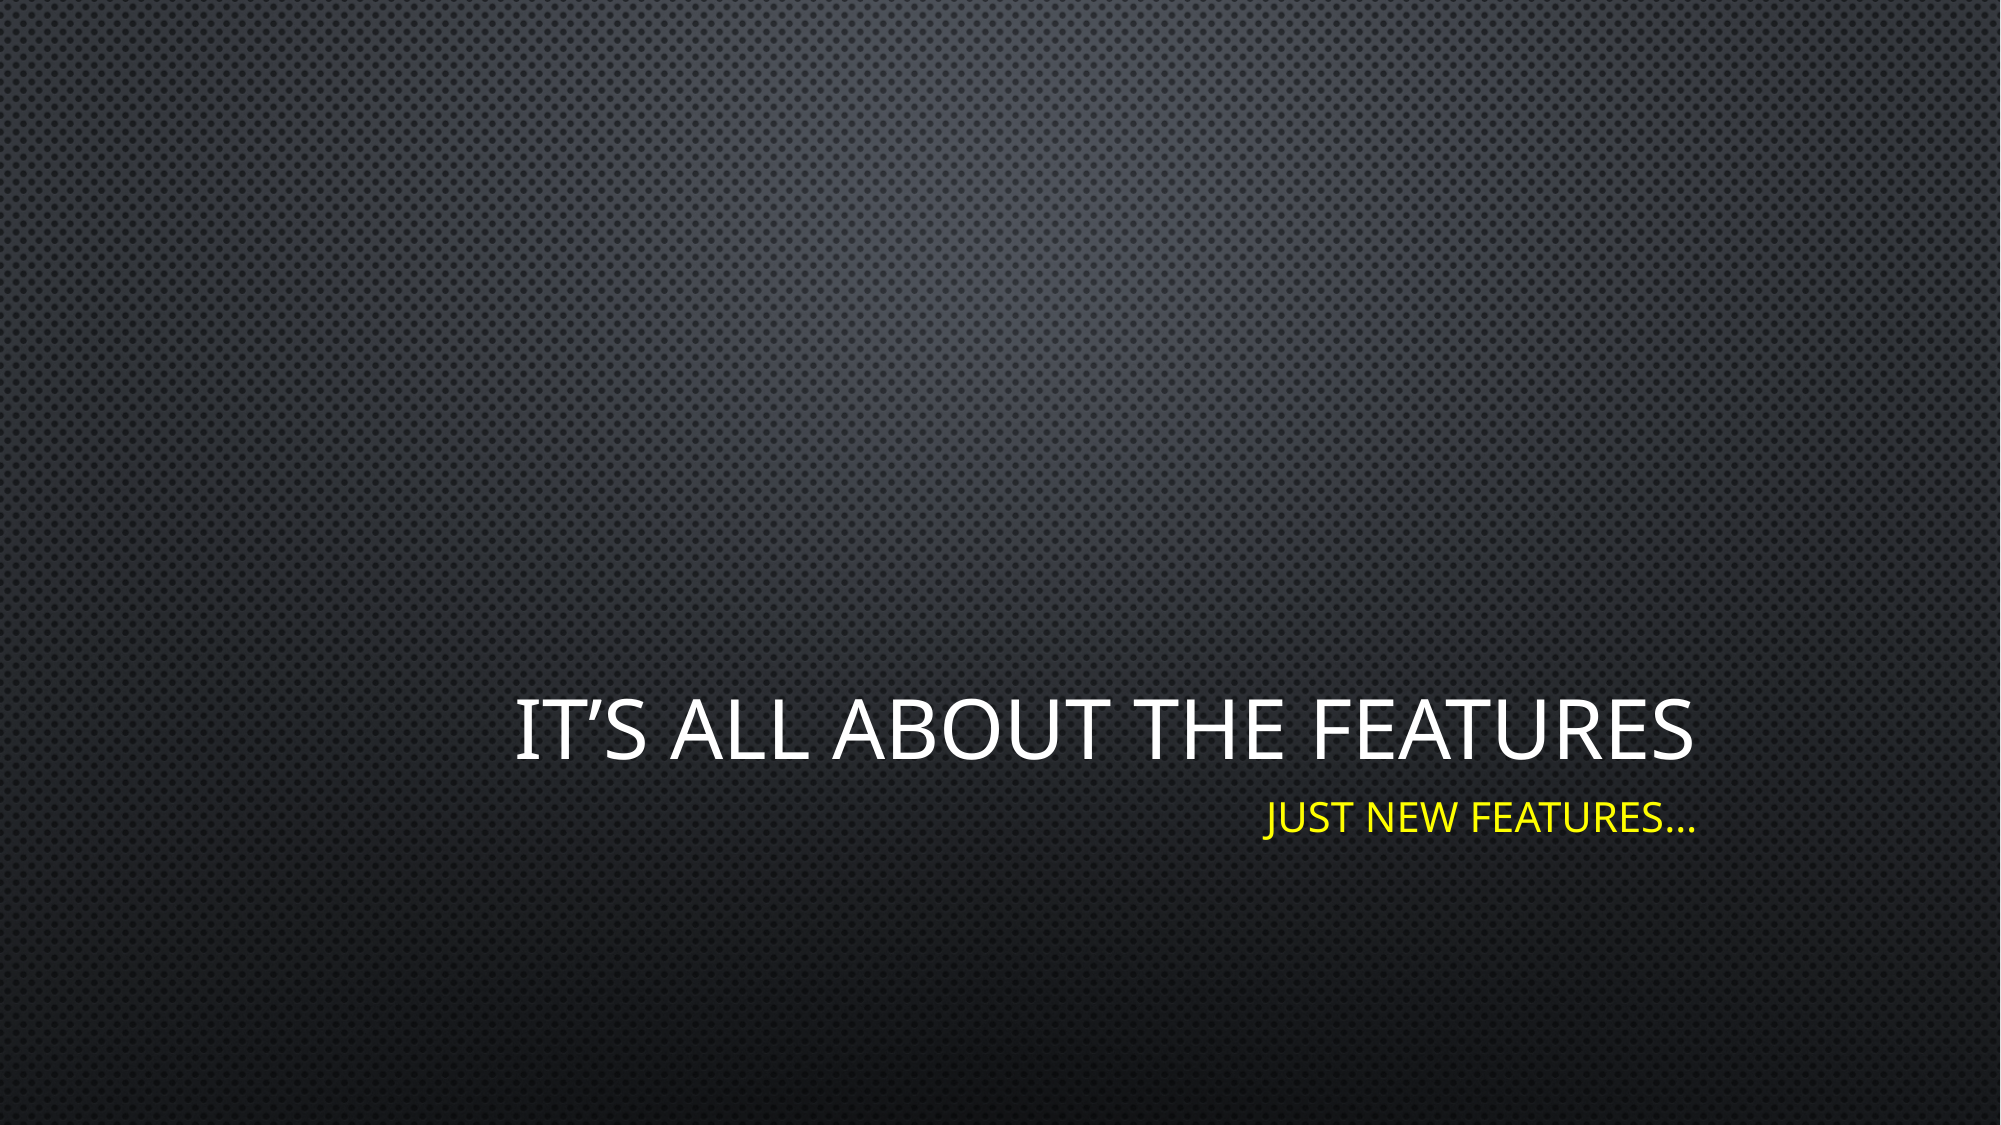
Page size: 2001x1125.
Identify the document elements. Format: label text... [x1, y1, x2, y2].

title IT’S All ABOUT THE features [287, 542, 1713, 783]
list just new features… [287, 783, 1713, 925]
